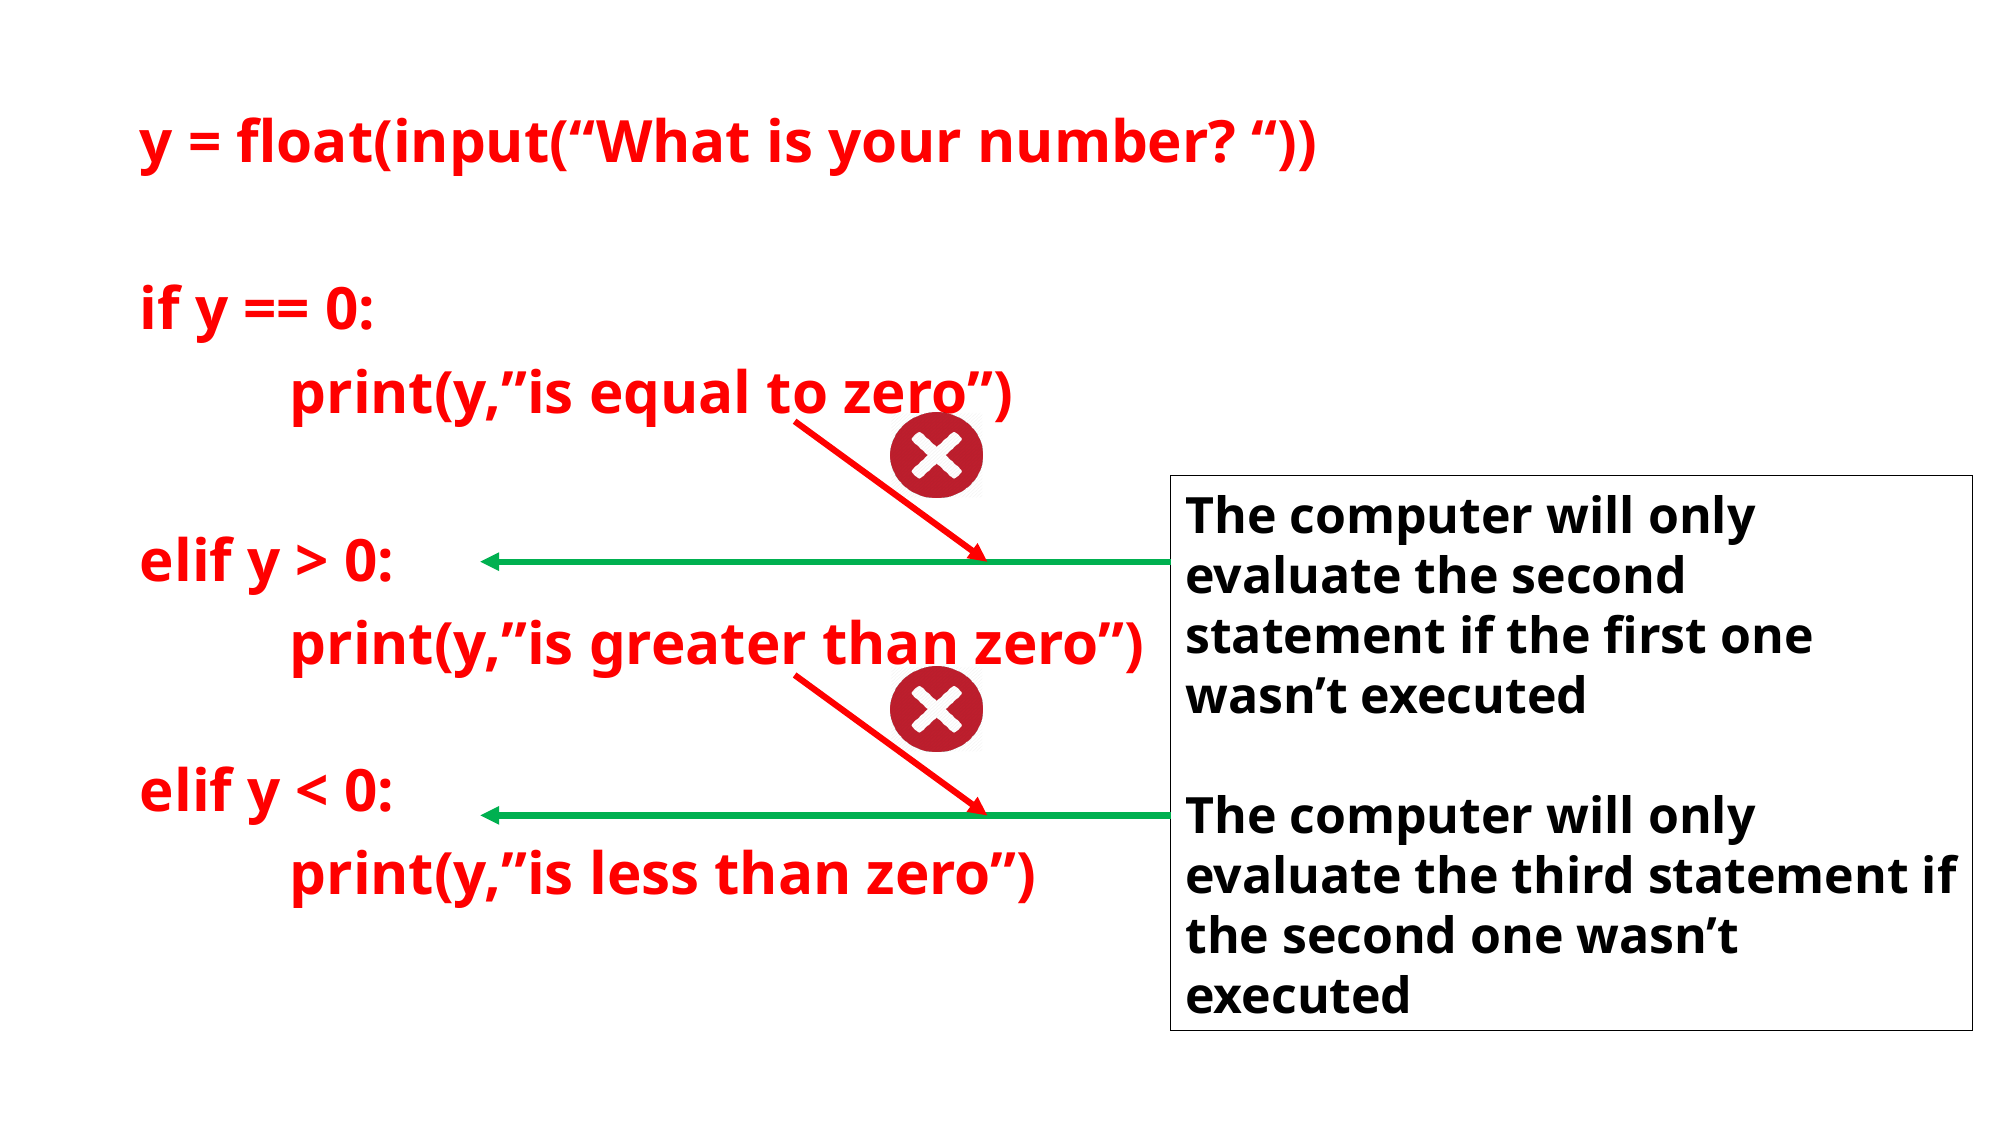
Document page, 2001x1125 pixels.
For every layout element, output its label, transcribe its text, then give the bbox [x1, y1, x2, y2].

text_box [794, 421, 988, 562]
text_box The computer will only evaluate the second statement if the first one wasn’t executed The computer will only evaluate the third statement if the second one wasn’t executed [1170, 475, 1973, 1031]
list y = float(input(“What is your number? “)) if y == 0: print(y,”is equal to zero”) elif y > 0: print(y,”is greater than zero”) elif y < 0: print(y,”is less than zero”) [124, 104, 1850, 959]
picture [890, 666, 983, 752]
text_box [794, 674, 988, 816]
picture [890, 412, 983, 498]
